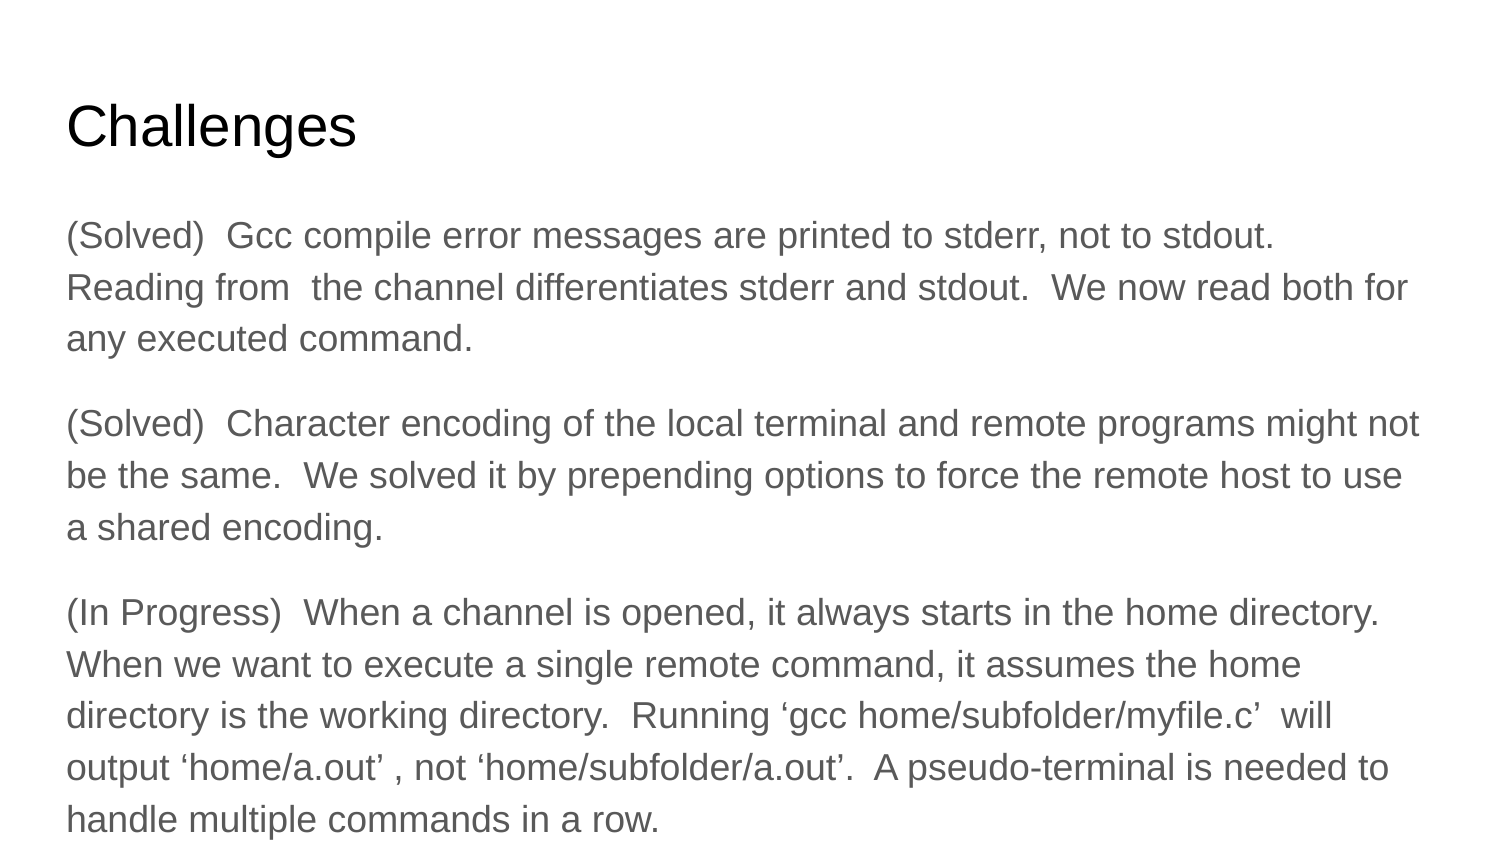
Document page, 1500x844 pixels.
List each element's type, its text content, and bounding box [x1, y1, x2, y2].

list (Solved) Gcc compile error messages are printed to stderr, not to stdout. Reading from the channel differentiates stderr and stdout. We now read both for any executed command. (Solved) Character encoding of the local terminal and remote programs might not be the same. We solved it by prepending options to force the remote host to use a shared encoding. (In Progress) When a channel is opened, it always starts in the home directory. When we want to execute a single remote command, it assumes the home directory is the working directory. Running ‘gcc home/subfolder/myfile.c’ will output ‘home/a.out’ , not ‘home/subfolder/a.out’. A pseudo-terminal is needed to handle multiple commands in a row. [51, 189, 1449, 750]
title Challenges [51, 72, 1449, 167]
